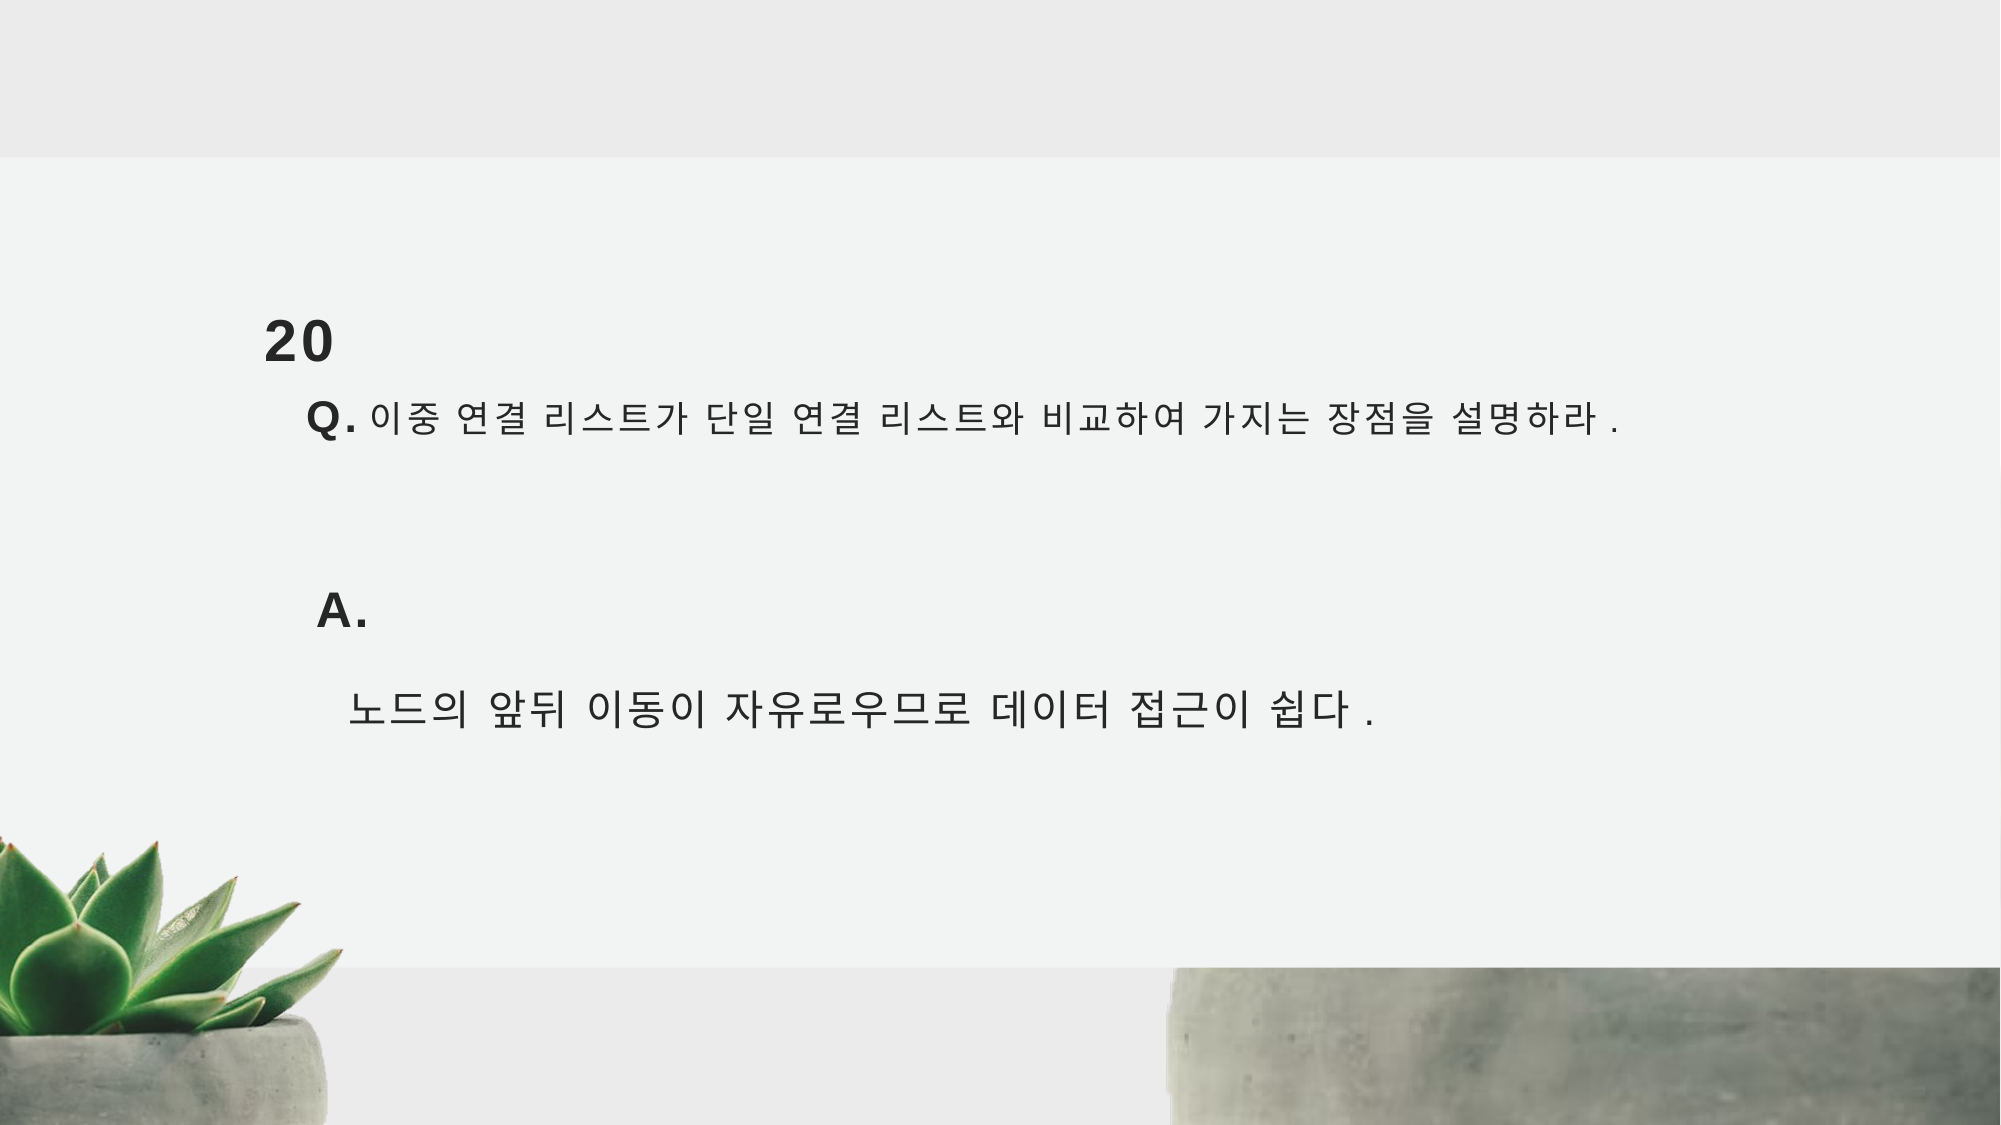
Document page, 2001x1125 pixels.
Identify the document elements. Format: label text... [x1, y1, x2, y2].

title 20 Q.이중 연결 리스트가 단일 연결 리스트와 비교하여 가지는 장점을 설명하라. [249, 294, 1750, 500]
list A. 노드의 앞뒤 이동이 자유로우므로 데이터 접근이 쉽다. [249, 551, 1750, 824]
picture [0, 763, 494, 1125]
picture [900, 313, 2001, 1125]
